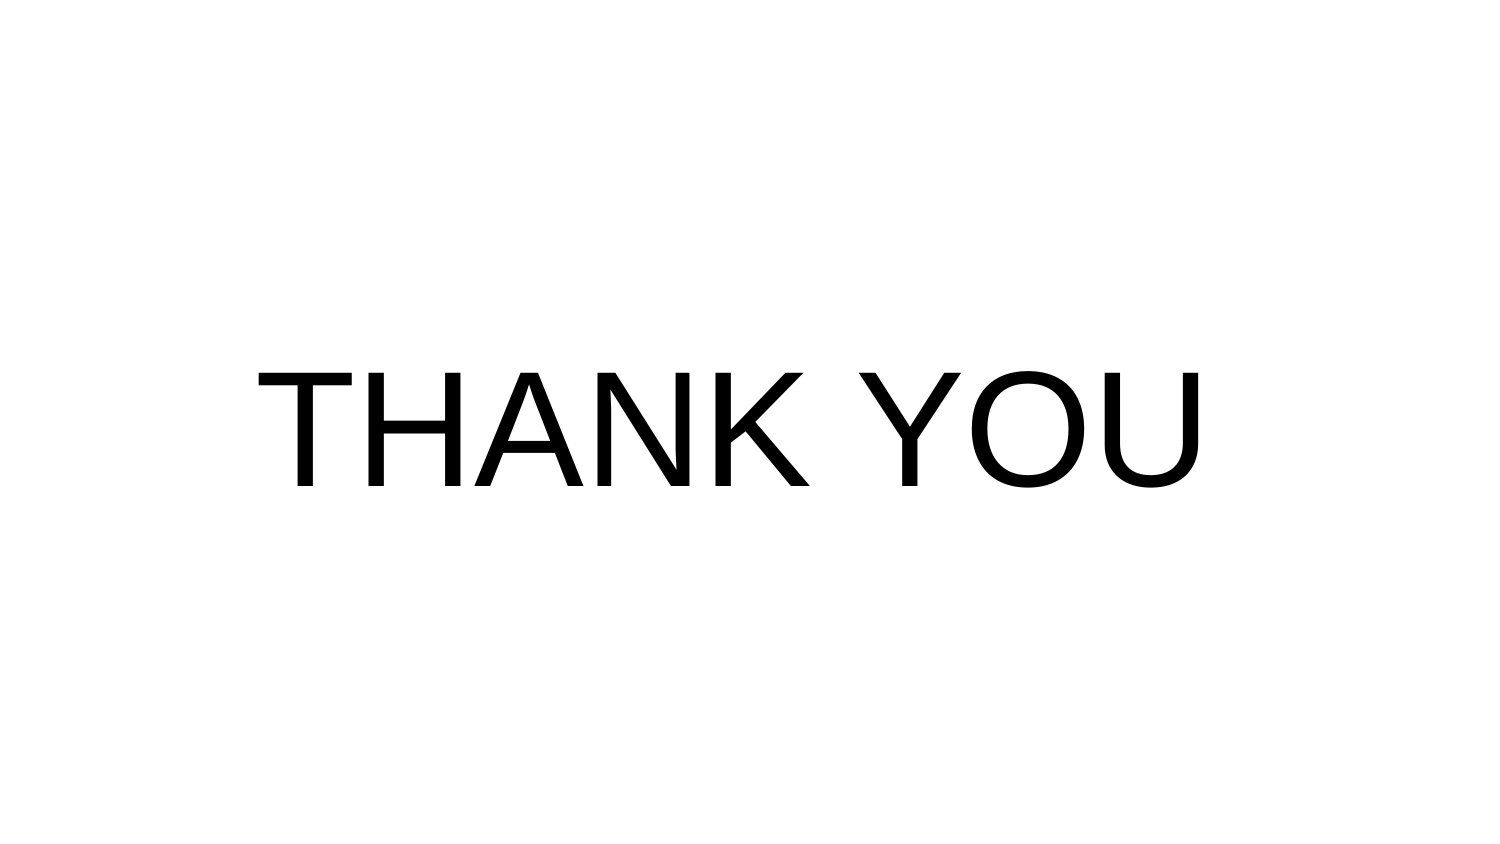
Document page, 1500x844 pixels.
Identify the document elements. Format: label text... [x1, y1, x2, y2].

text_box THANK YOU [240, 306, 1260, 535]
